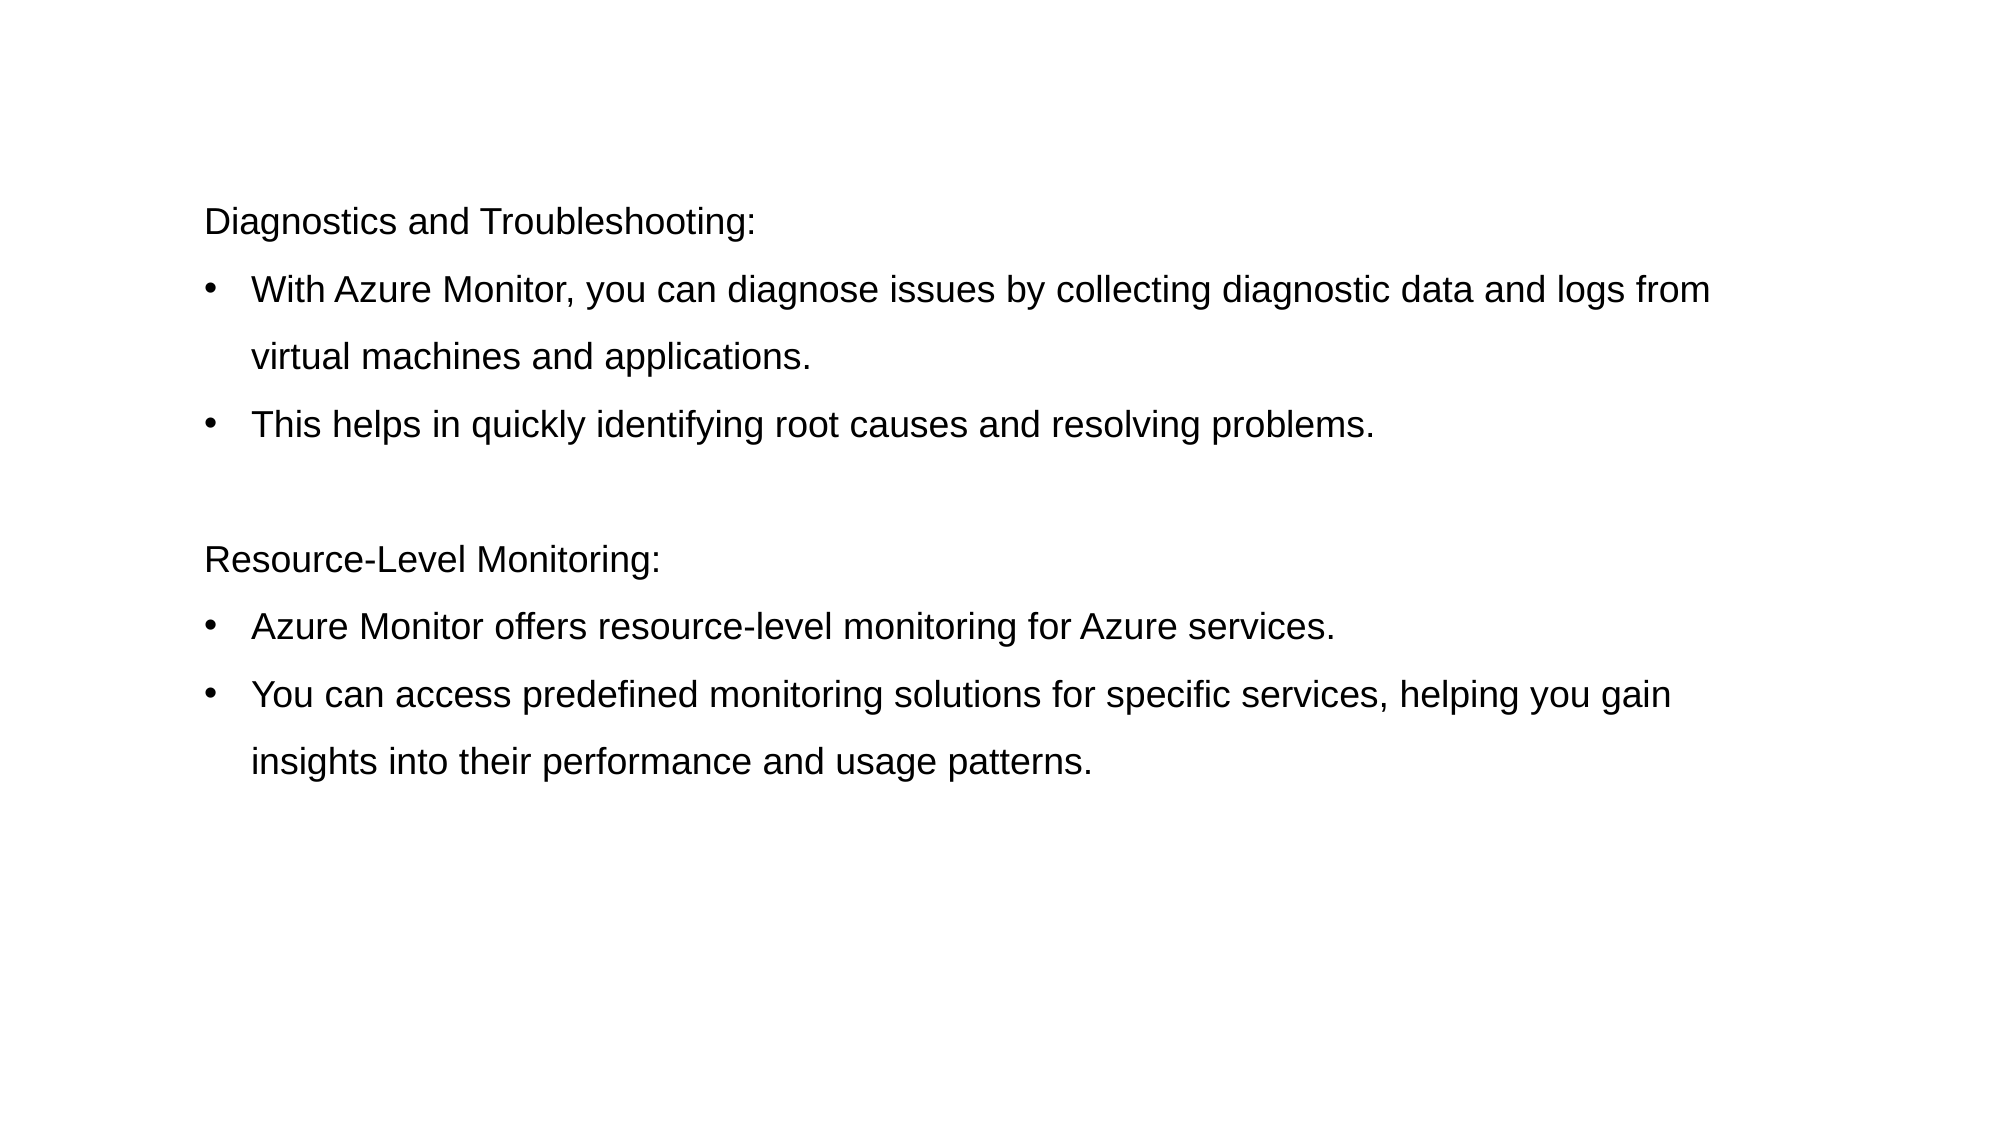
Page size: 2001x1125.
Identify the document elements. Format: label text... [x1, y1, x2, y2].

text_box Diagnostics and Troubleshooting: With Azure Monitor, you can diagnose issues by collecting diagnostic data and logs from virtual machines and applications. This helps in quickly identifying root causes and resolving problems. Resource-Level Monitoring: Azure Monitor offers resource-level monitoring for Azure services. You can access predefined monitoring solutions for specific services, helping you gain insights into their performance and usage patterns. [189, 167, 1753, 790]
